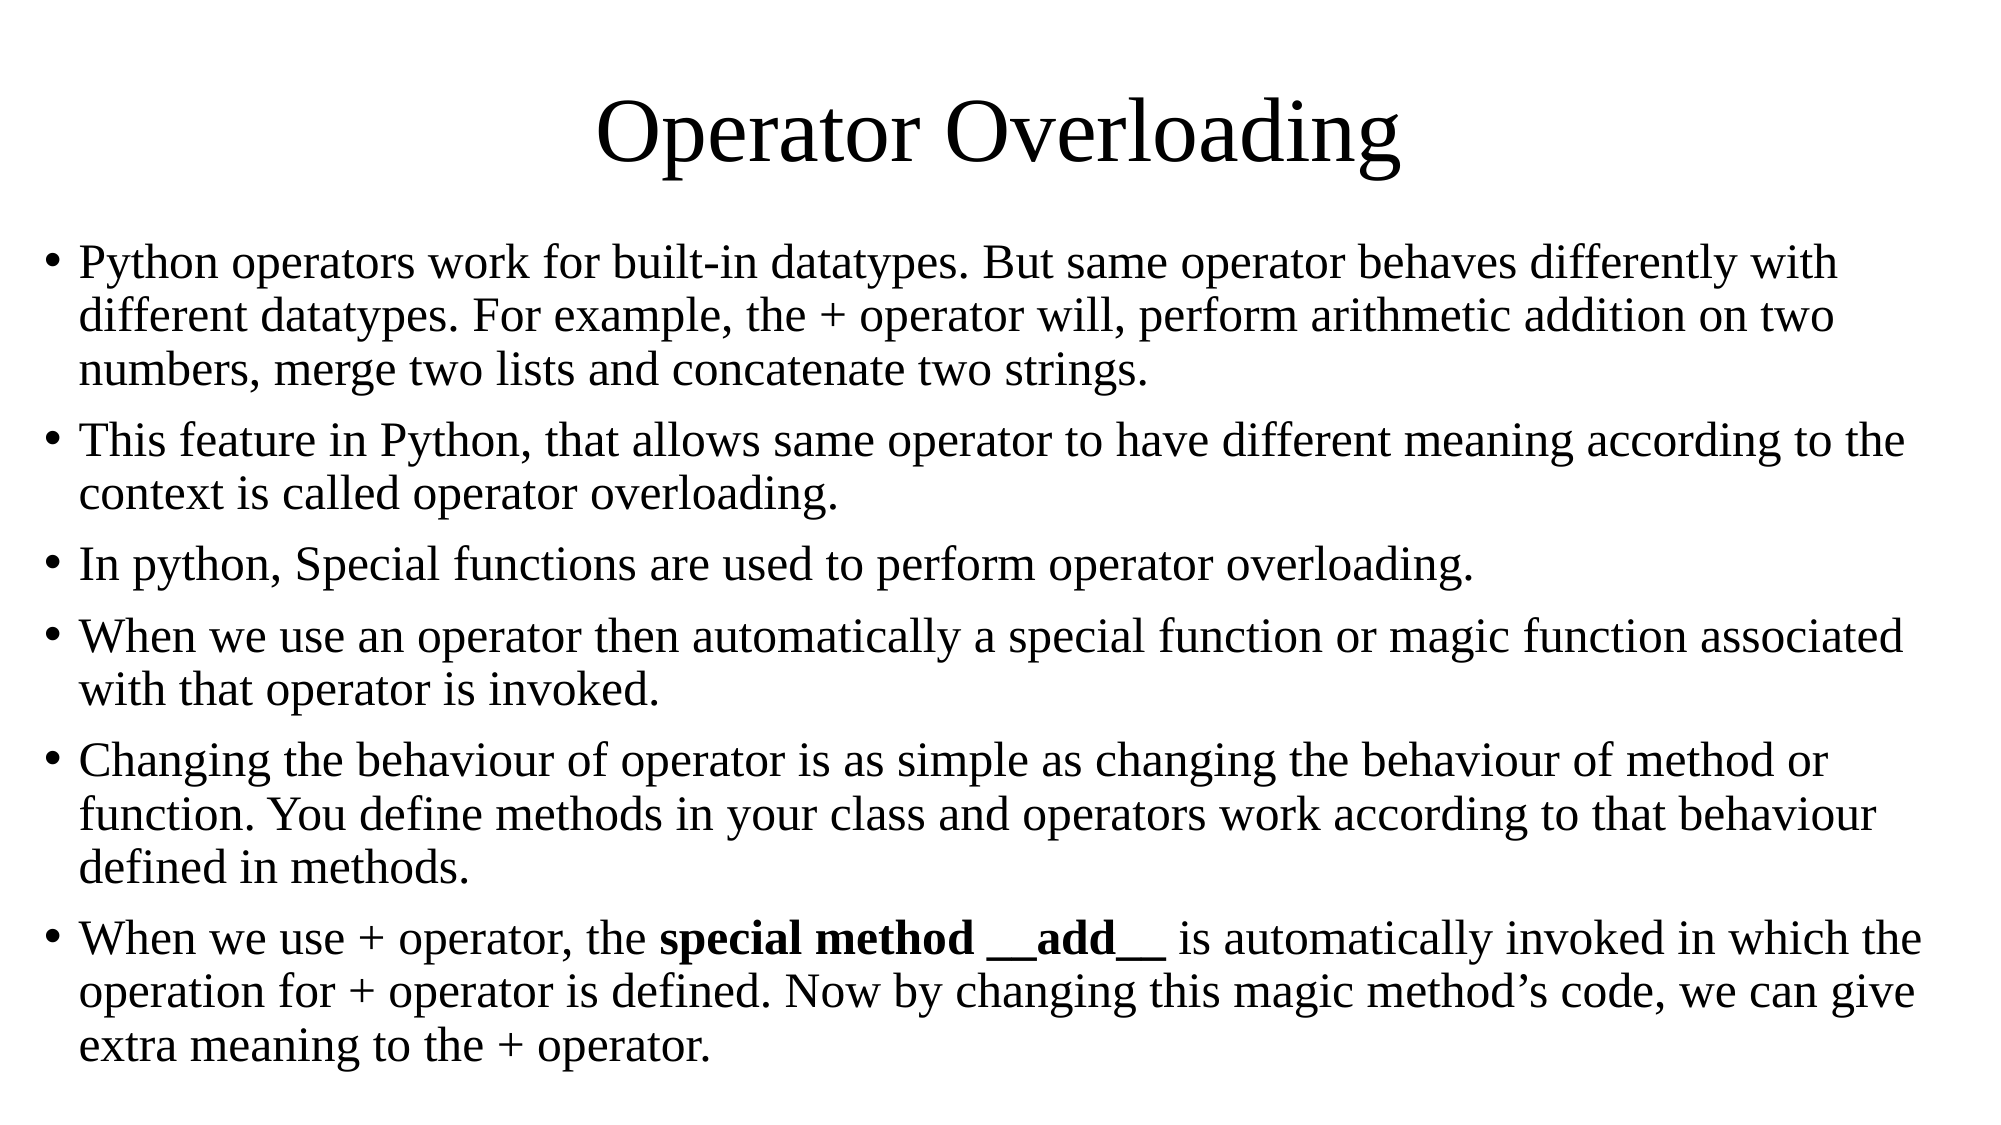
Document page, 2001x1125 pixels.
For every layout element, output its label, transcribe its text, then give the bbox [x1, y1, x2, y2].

list Python operators work for built-in datatypes. But same operator behaves differently with different datatypes. For example, the + operator will, perform arithmetic addition on two numbers, merge two lists and concatenate two strings. This feature in Python, that allows same operator to have different meaning according to the context is called operator overloading. In python, Special functions are used to perform operator overloading. When we use an operator then automatically a special function or magic function associated with that operator is invoked. Changing the behaviour of operator is as simple as changing the behaviour of method or function. You define methods in your class and operators work according to that behaviour defined in methods. When we use + operator, the special method __add__ is automatically invoked in which the operation for + operator is defined. Now by changing this magic method’s code, we can give extra meaning to the + operator. [29, 228, 1968, 1082]
title Operator Overloading [137, 59, 1863, 204]
